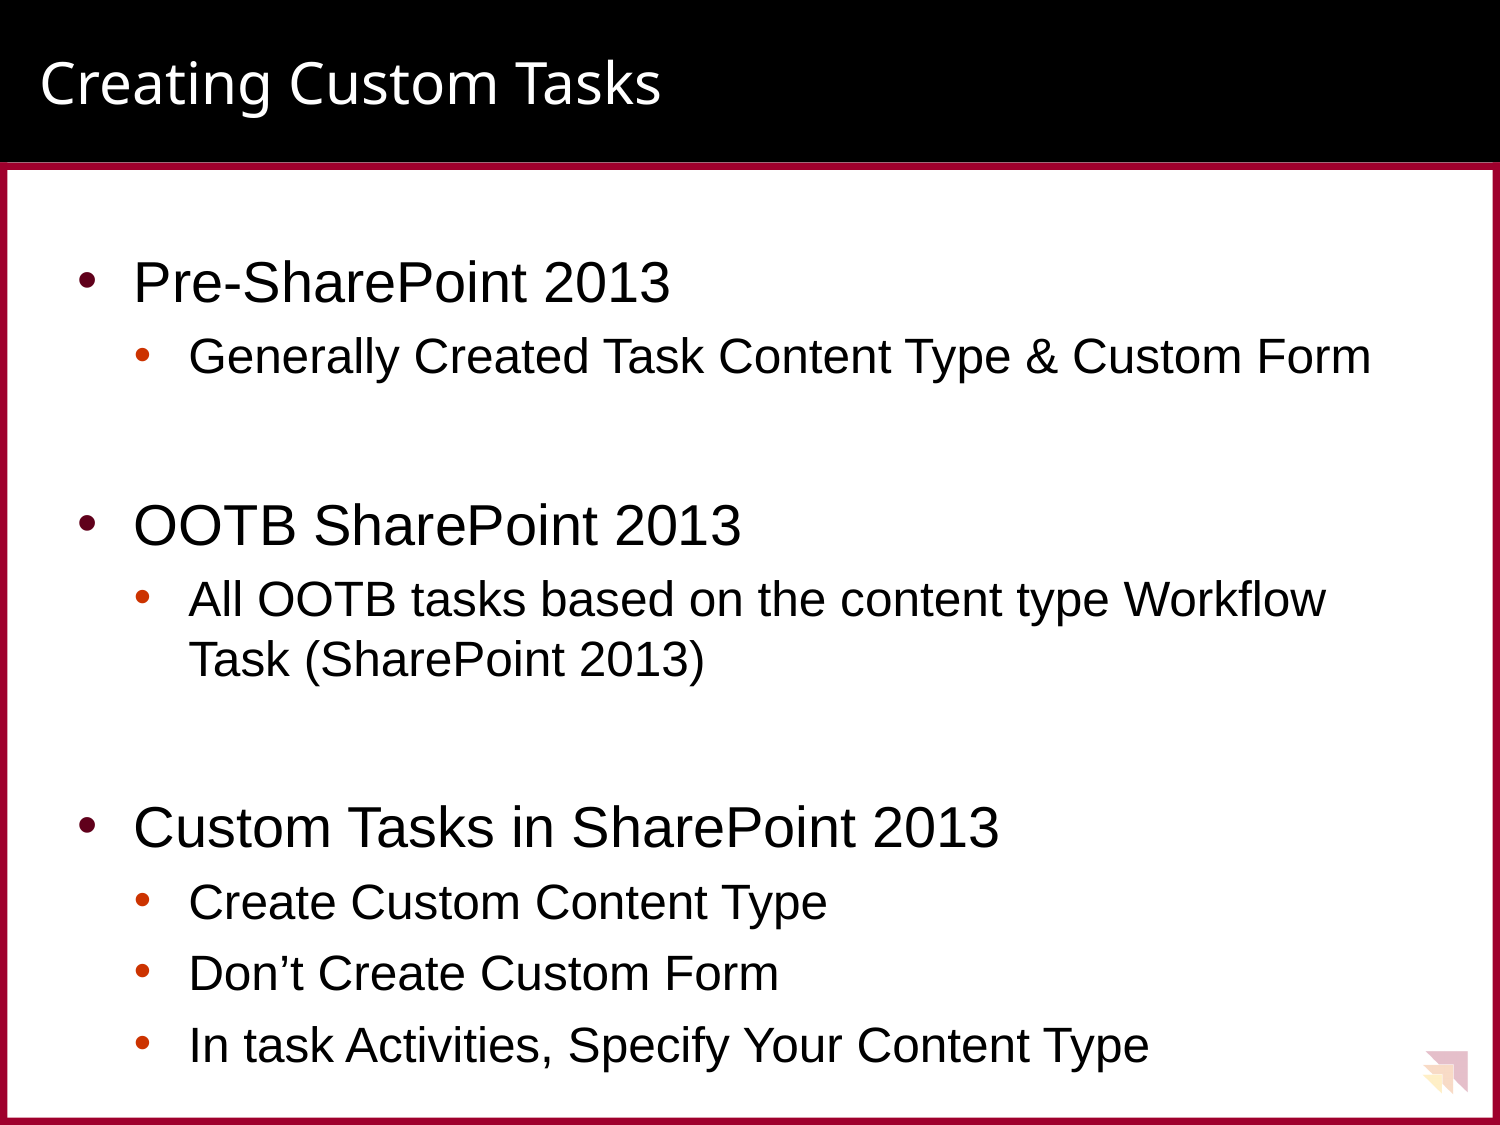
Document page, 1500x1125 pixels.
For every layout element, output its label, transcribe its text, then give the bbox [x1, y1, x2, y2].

title Creating Custom Tasks [24, 12, 1438, 150]
list Pre-SharePoint 2013 Generally Created Task Content Type & Custom Form OOTB SharePoint 2013 All OOTB tasks based on the content type Workflow Task (SharePoint 2013) Custom Tasks in SharePoint 2013 Create Custom Content Type Don’t Create Custom Form In task Activities, Specify Your Content Type [62, 237, 1438, 1088]
